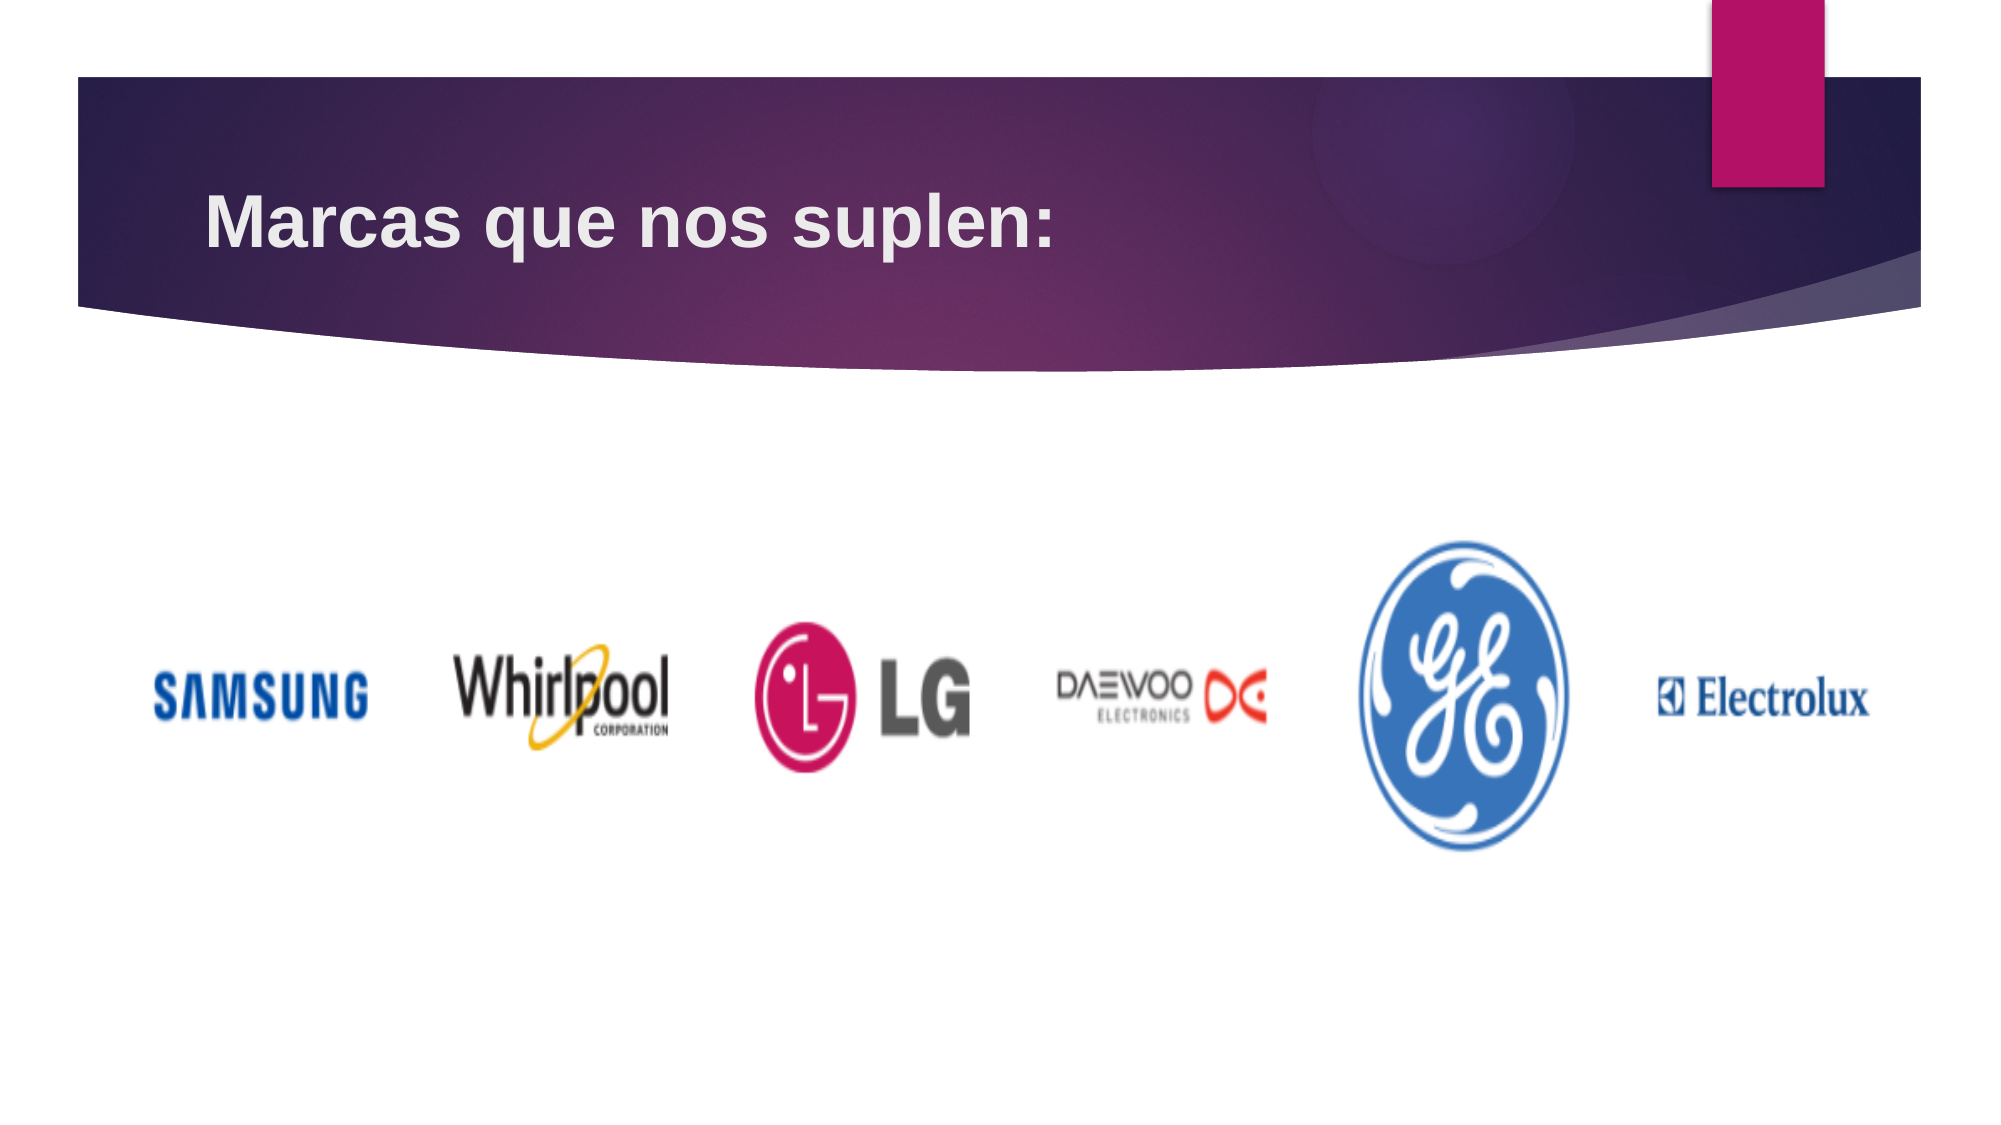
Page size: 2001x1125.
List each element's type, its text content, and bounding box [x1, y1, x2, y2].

title Marcas que nos suplen: [189, 159, 1627, 276]
picture [16, 428, 1984, 914]
